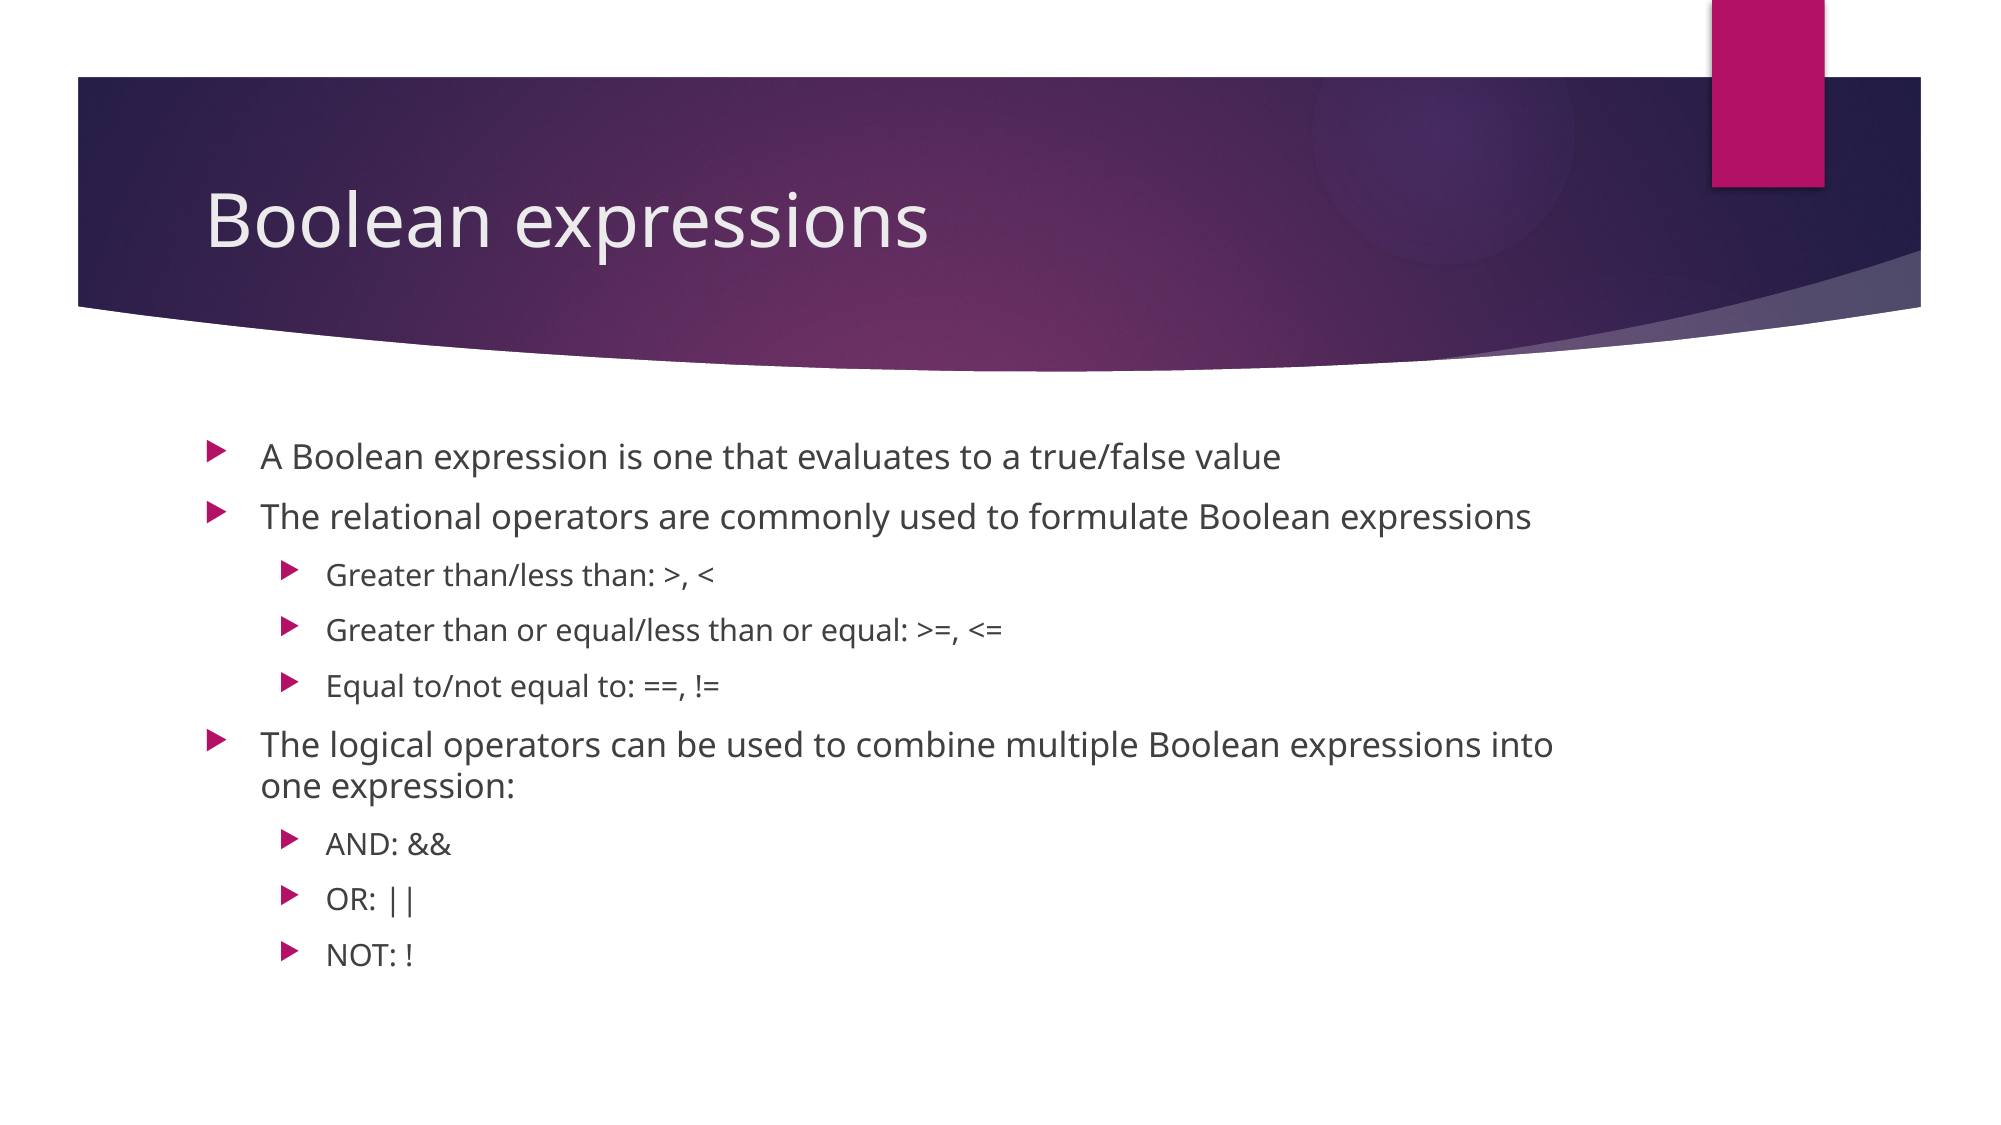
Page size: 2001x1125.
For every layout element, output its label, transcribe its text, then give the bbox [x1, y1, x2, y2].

title Boolean expressions [189, 159, 1627, 276]
list A Boolean expression is one that evaluates to a true/false value The relational operators are commonly used to formulate Boolean expressions Greater than/less than: >, < Greater than or equal/less than or equal: >=, <= Equal to/not equal to: ==, != The logical operators can be used to combine multiple Boolean expressions into one expression: AND: && OR: || NOT: ! [189, 427, 1638, 988]
